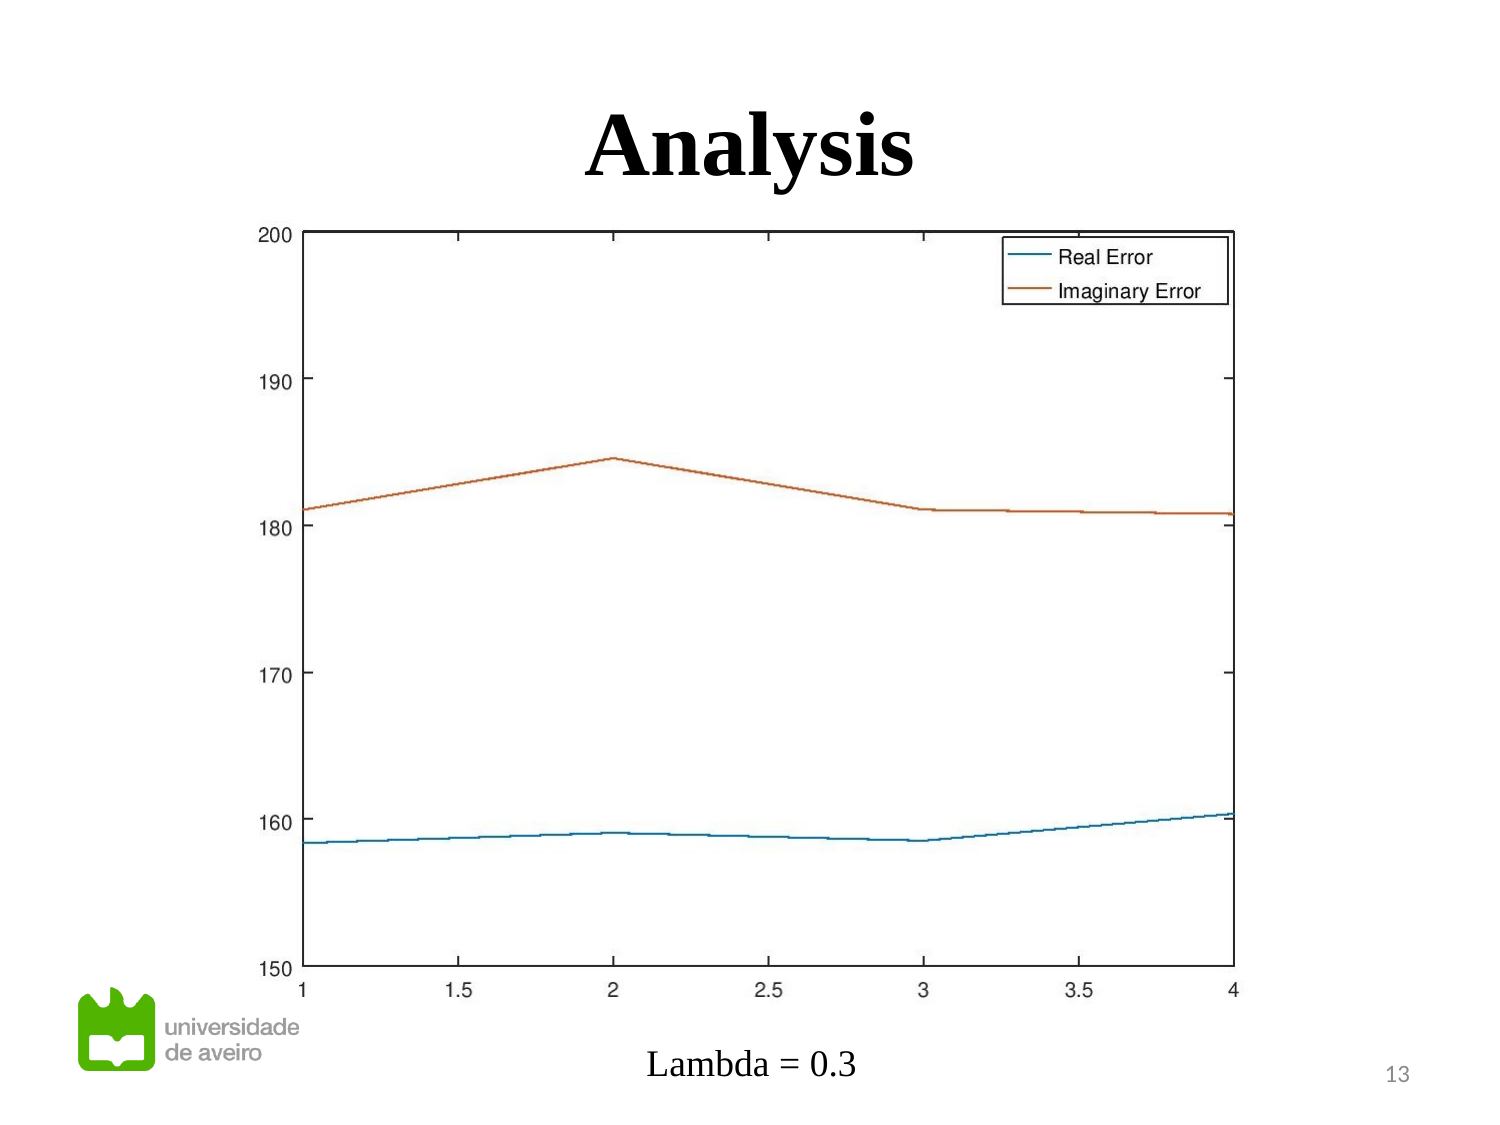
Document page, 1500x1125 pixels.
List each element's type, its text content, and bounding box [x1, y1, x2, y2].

text_box Lambda = 0.3 [631, 1031, 872, 1092]
slide_number 13 [1074, 1042, 1425, 1103]
title Analysis [75, 45, 1425, 233]
picture [78, 212, 1257, 1071]
